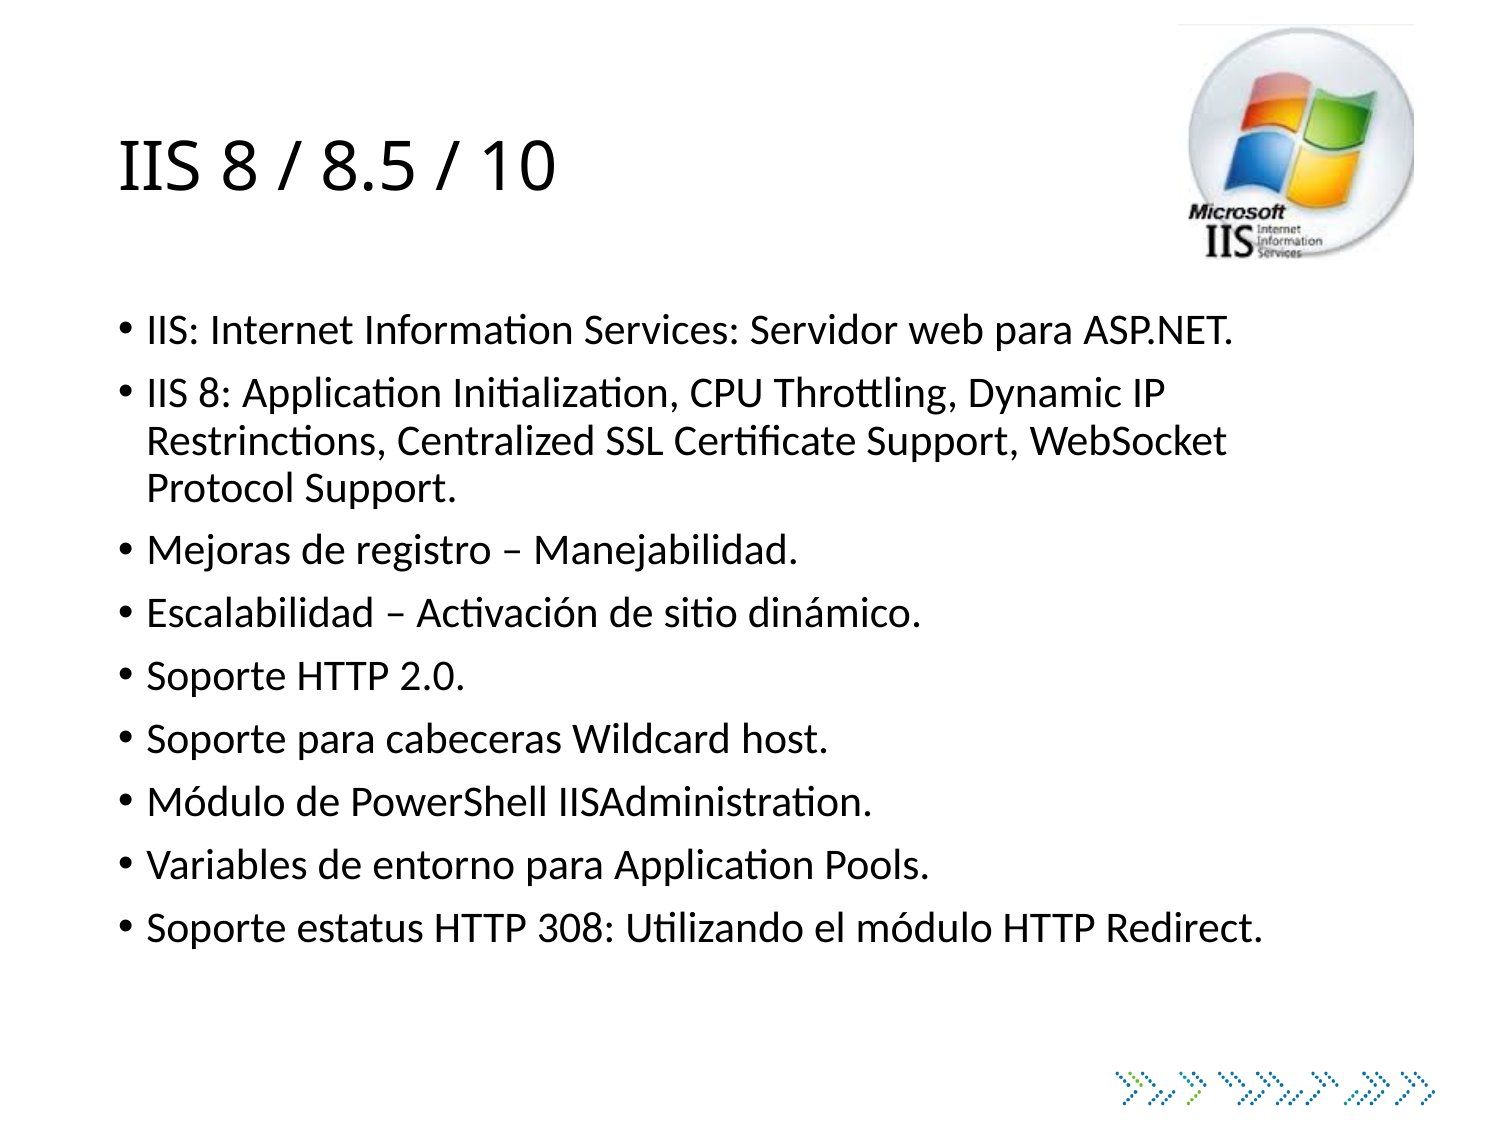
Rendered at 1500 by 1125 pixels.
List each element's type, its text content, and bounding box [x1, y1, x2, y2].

title IIS 8 / 8.5 / 10 [103, 59, 1397, 278]
picture [1107, 1071, 1445, 1108]
picture [1178, 24, 1414, 260]
list IIS: Internet Information Services: Servidor web para ASP.NET. IIS 8: Application Initialization, CPU Throttling, Dynamic IP Restrinctions, Centralized SSL Certificate Support, WebSocket Protocol Support. Mejoras de registro – Manejabilidad. Escalabilidad – Activación de sitio dinámico. Soporte HTTP 2.0. Soporte para cabeceras Wildcard host. Módulo de PowerShell IISAdministration. Variables de entorno para Application Pools. Soporte estatus HTTP 308: Utilizando el módulo HTTP Redirect. [103, 299, 1397, 1014]
